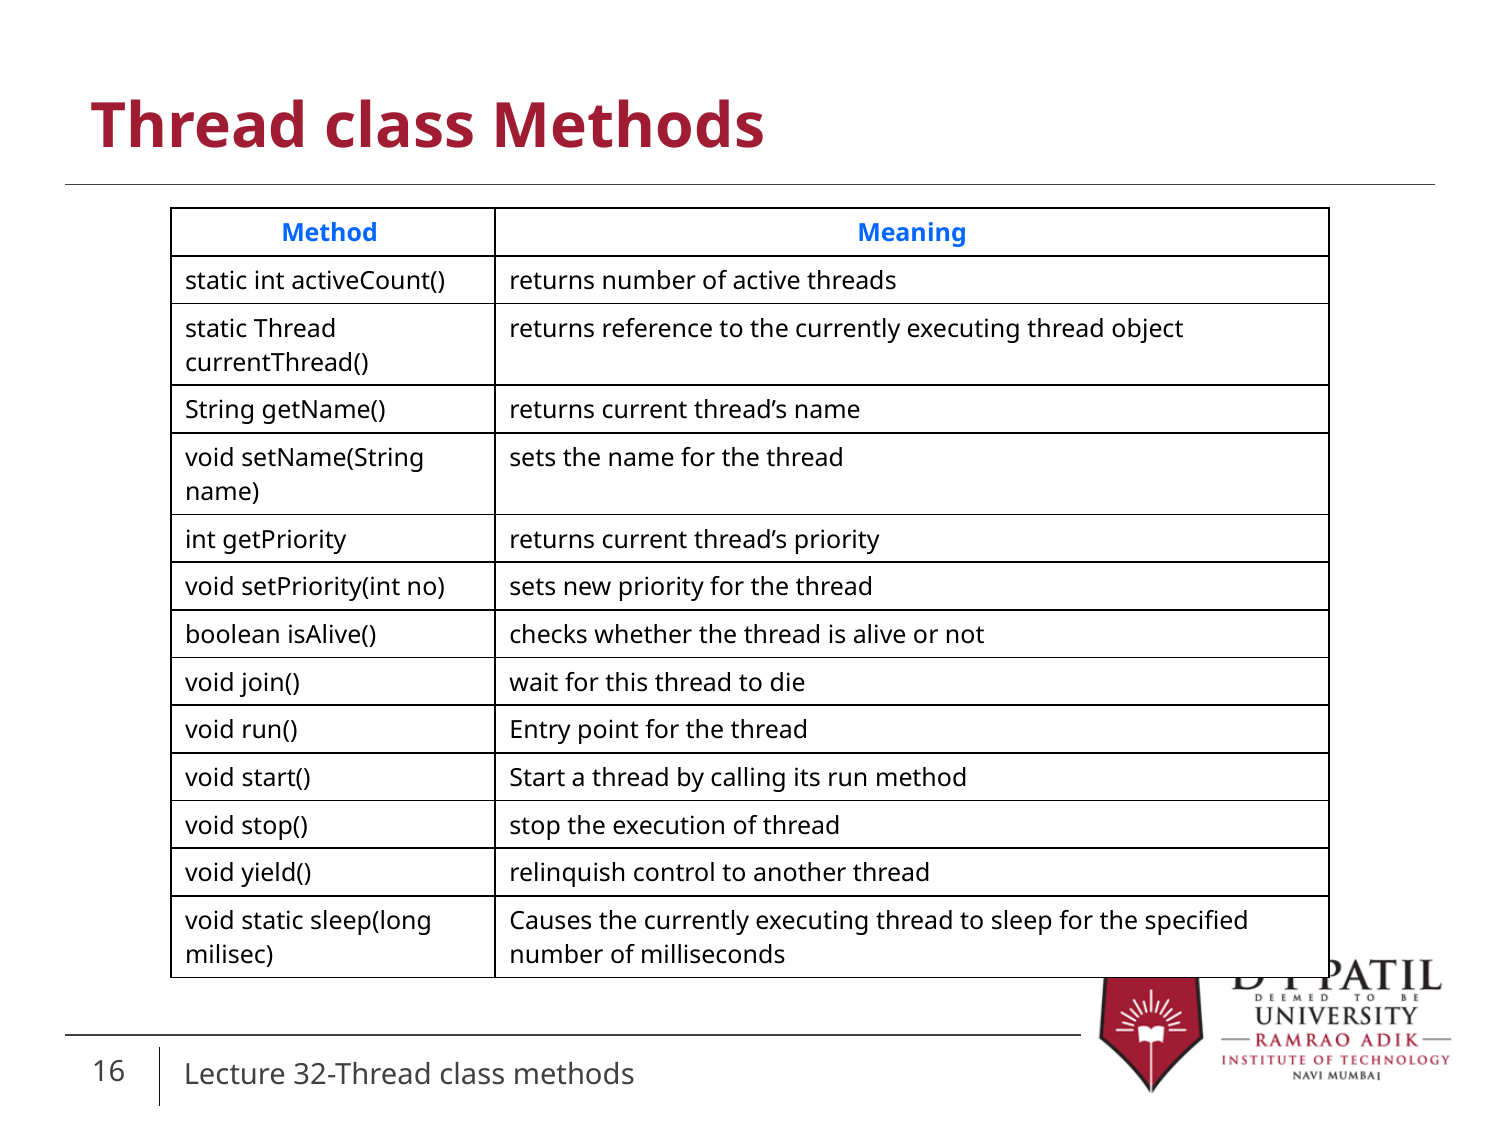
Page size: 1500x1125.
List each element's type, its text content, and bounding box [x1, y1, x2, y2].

table_cell void stop() [172, 801, 494, 847]
table_cell void start() [172, 754, 494, 800]
table_cell boolean isAlive() [172, 611, 494, 657]
table_cell returns reference to the currently executing thread object [496, 304, 1328, 384]
table_cell void run() [172, 706, 494, 752]
table_cell sets the name for the thread [496, 434, 1328, 514]
slide_number 16 [76, 1042, 155, 1103]
table_cell String getName() [172, 386, 494, 432]
table_cell wait for this thread to die [496, 658, 1328, 704]
table_cell relinquish control to another thread [496, 849, 1328, 895]
table_cell returns number of active threads [496, 257, 1328, 303]
table_cell static Thread currentThread() [172, 304, 494, 384]
title Thread class Methods [75, 54, 1425, 190]
table_cell void setPriority(int no) [172, 563, 494, 609]
table_header Method [172, 209, 494, 255]
table_cell Entry point for the thread [496, 706, 1328, 752]
table_cell returns current thread’s priority [496, 515, 1328, 561]
table_cell Start a thread by calling its run method [496, 754, 1328, 800]
picture [1091, 941, 1458, 1098]
table_cell returns current thread’s name [496, 386, 1328, 432]
table_cell void setName(String name) [172, 434, 494, 514]
table_cell int getPriority [172, 515, 494, 561]
table_header Meaning [496, 209, 1328, 255]
table_cell void join() [172, 658, 494, 704]
table_cell void yield() [172, 849, 494, 895]
table_cell Causes the currently executing thread to sleep for the specified number of milliseconds [496, 897, 1328, 977]
table_cell static int activeCount() [172, 257, 494, 303]
footer Lecture 32-Thread class methods [168, 1042, 832, 1103]
table_cell void static sleep(long milisec) [172, 897, 494, 977]
table_cell checks whether the thread is alive or not [496, 611, 1328, 657]
table_cell sets new priority for the thread [496, 563, 1328, 609]
table_cell stop the execution of thread [496, 801, 1328, 847]
